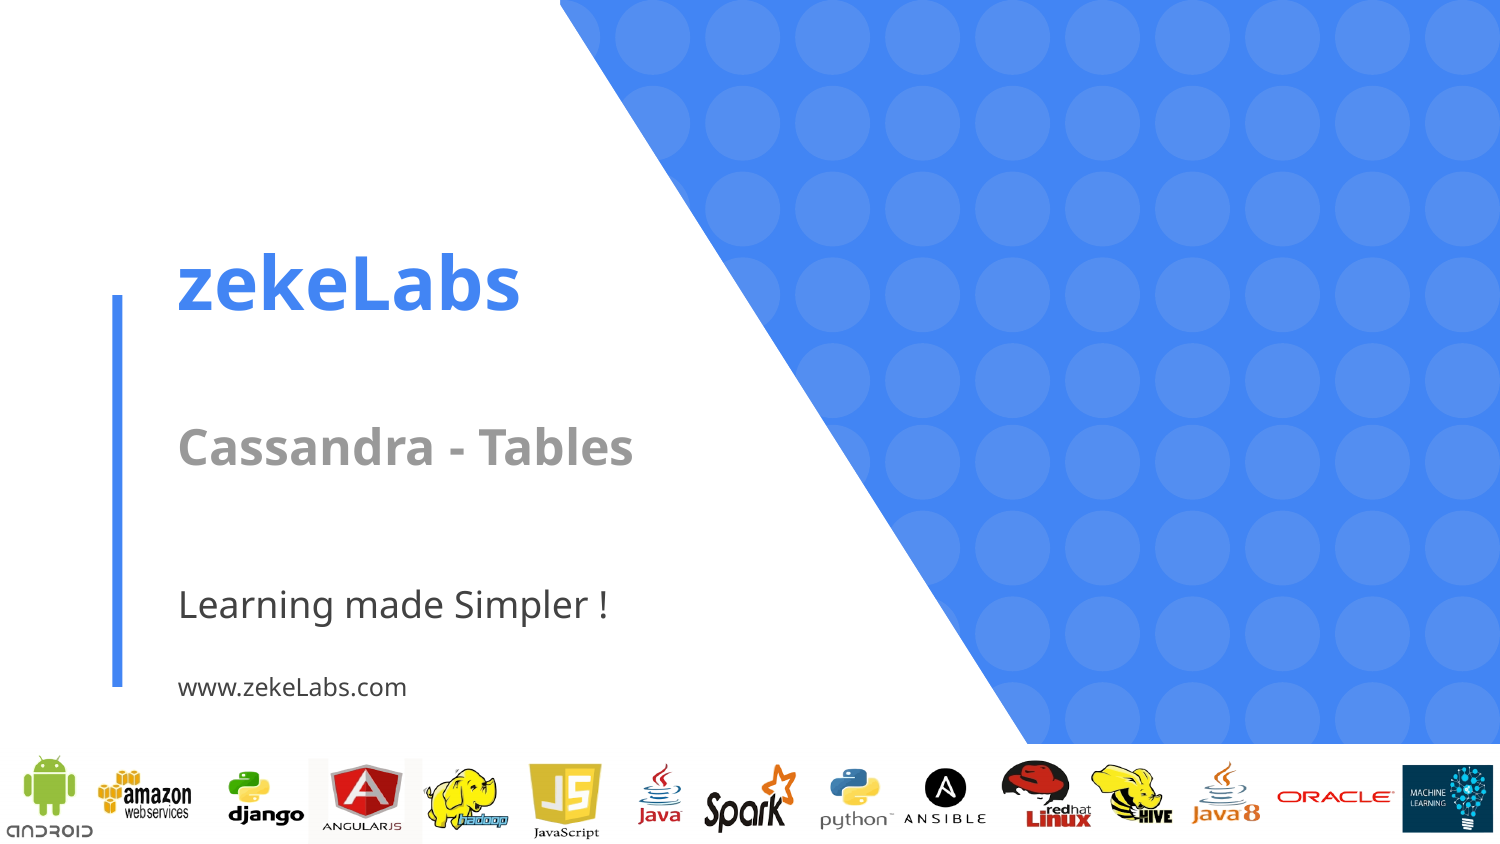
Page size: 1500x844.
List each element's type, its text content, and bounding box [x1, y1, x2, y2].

picture [0, 743, 1500, 844]
subtitle Learning made Simpler ! www.zekeLabs.com [162, 566, 678, 691]
title zekeLabs Cassandra - Tables [162, 295, 941, 581]
